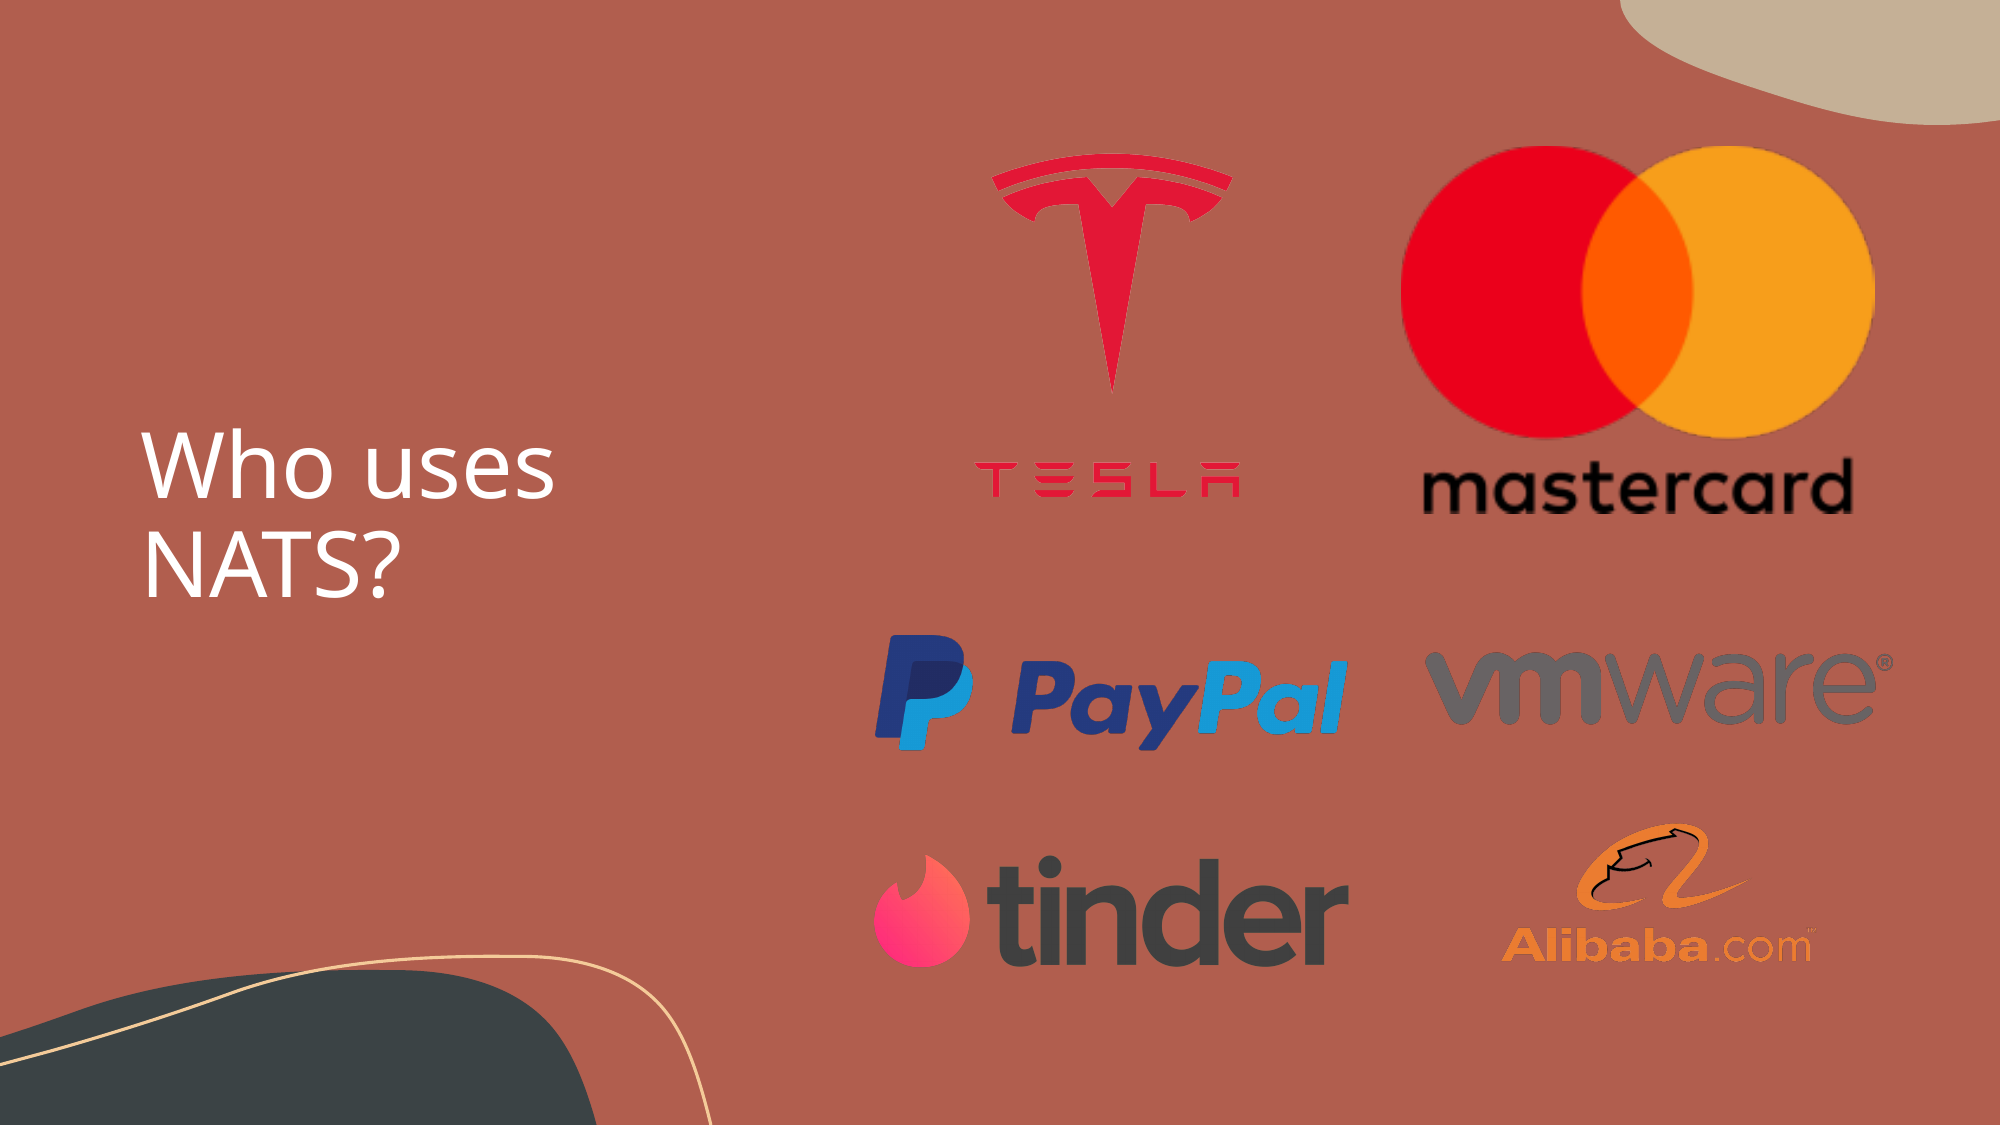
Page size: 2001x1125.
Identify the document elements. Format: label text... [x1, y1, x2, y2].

picture [873, 777, 1349, 1045]
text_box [0, 956, 711, 1125]
picture [906, 124, 1318, 537]
picture [1498, 802, 1819, 983]
picture [1421, 650, 1895, 728]
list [1401, 147, 1875, 515]
text_box [0, 0, 2000, 1125]
title Who uses NATS? [125, 125, 750, 625]
picture [874, 635, 1349, 761]
text_box [1619, 0, 2000, 127]
